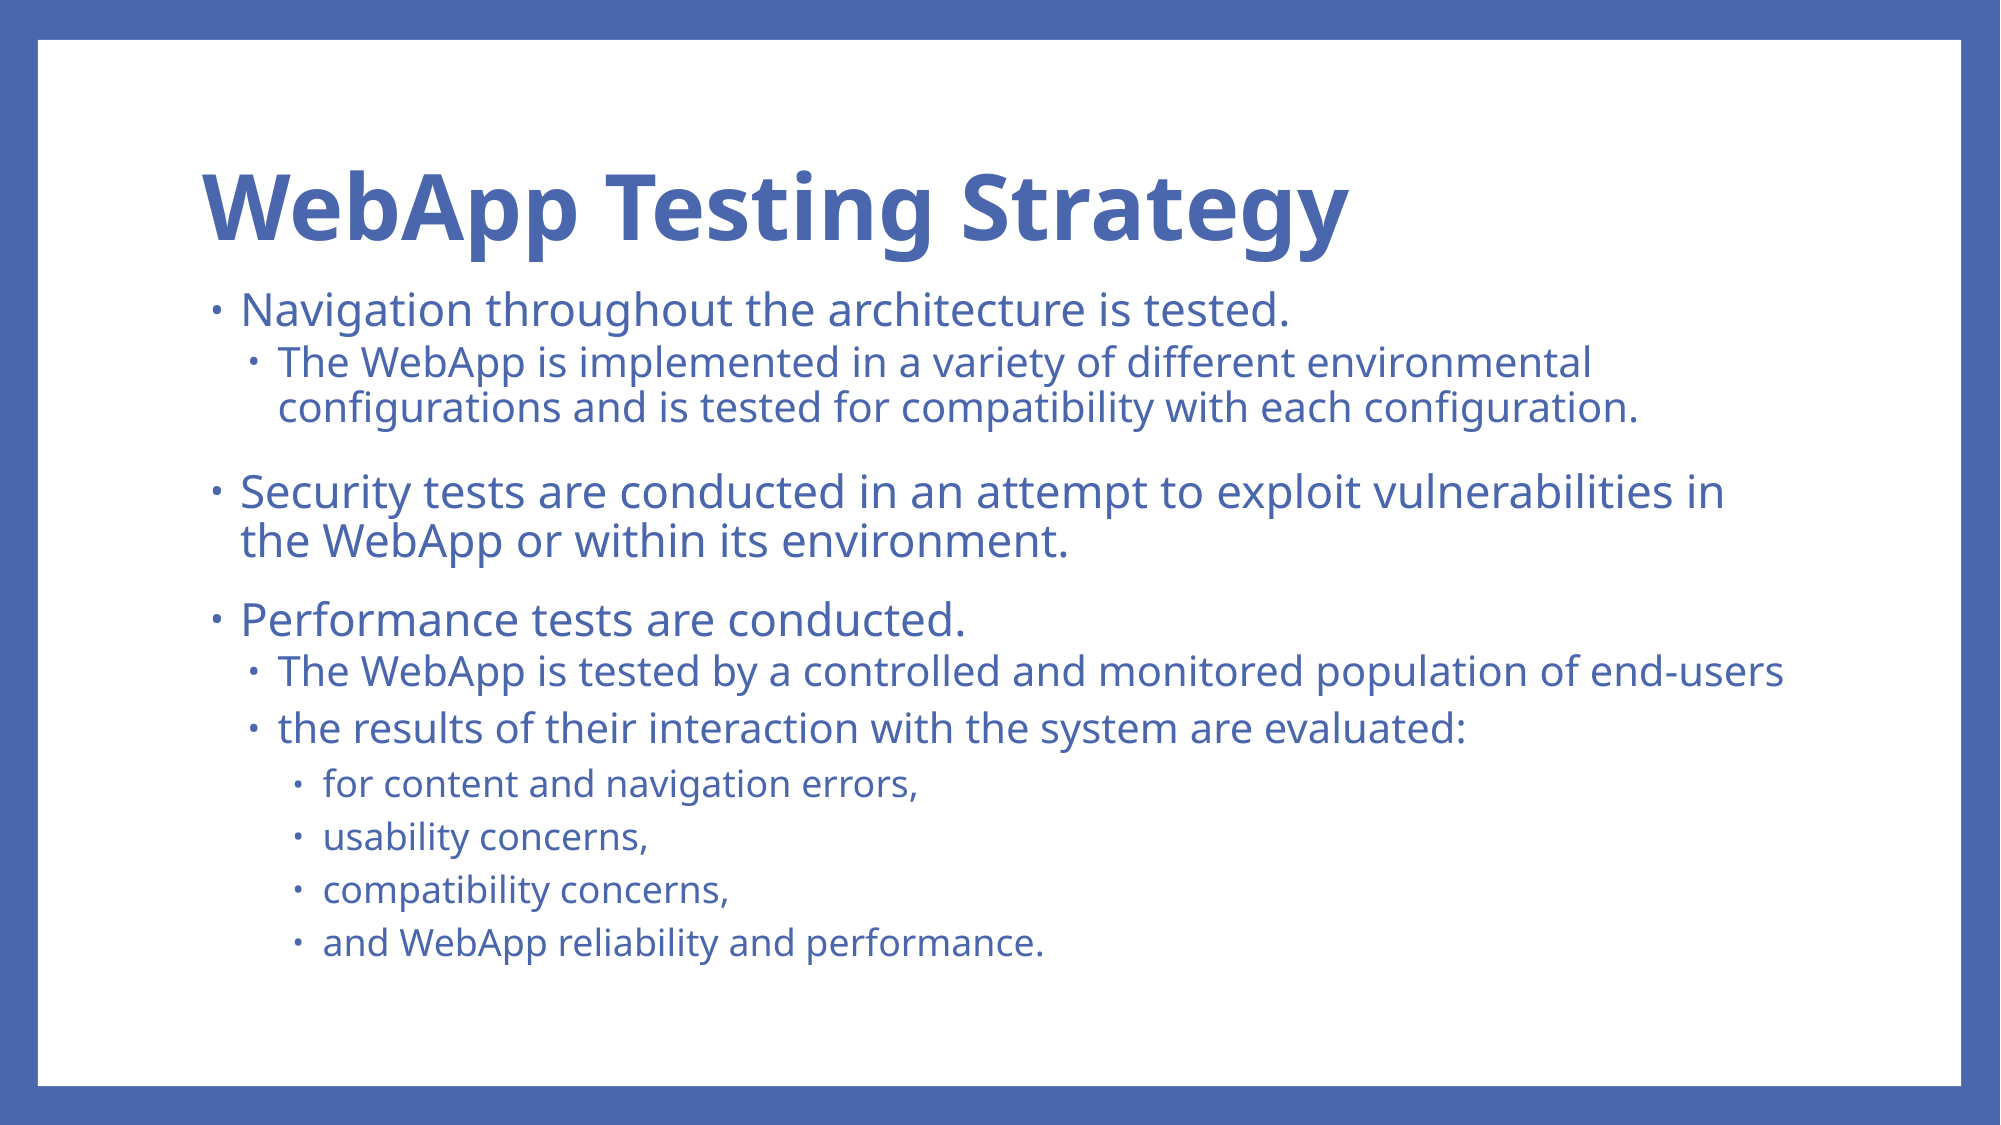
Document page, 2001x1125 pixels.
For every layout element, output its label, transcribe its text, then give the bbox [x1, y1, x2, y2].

list Navigation throughout the architecture is tested. The WebApp is implemented in a variety of different environmental configurations and is tested for compatibility with each configuration. Security tests are conducted in an attempt to exploit vulnerabilities in the WebApp or within its environment. Performance tests are conducted. The WebApp is tested by a controlled and monitored population of end-users the results of their interaction with the system are evaluated: for content and navigation errors, usability concerns, compatibility concerns, and WebApp reliability and performance. [187, 279, 1808, 1000]
title WebApp Testing Strategy [187, 99, 1808, 279]
